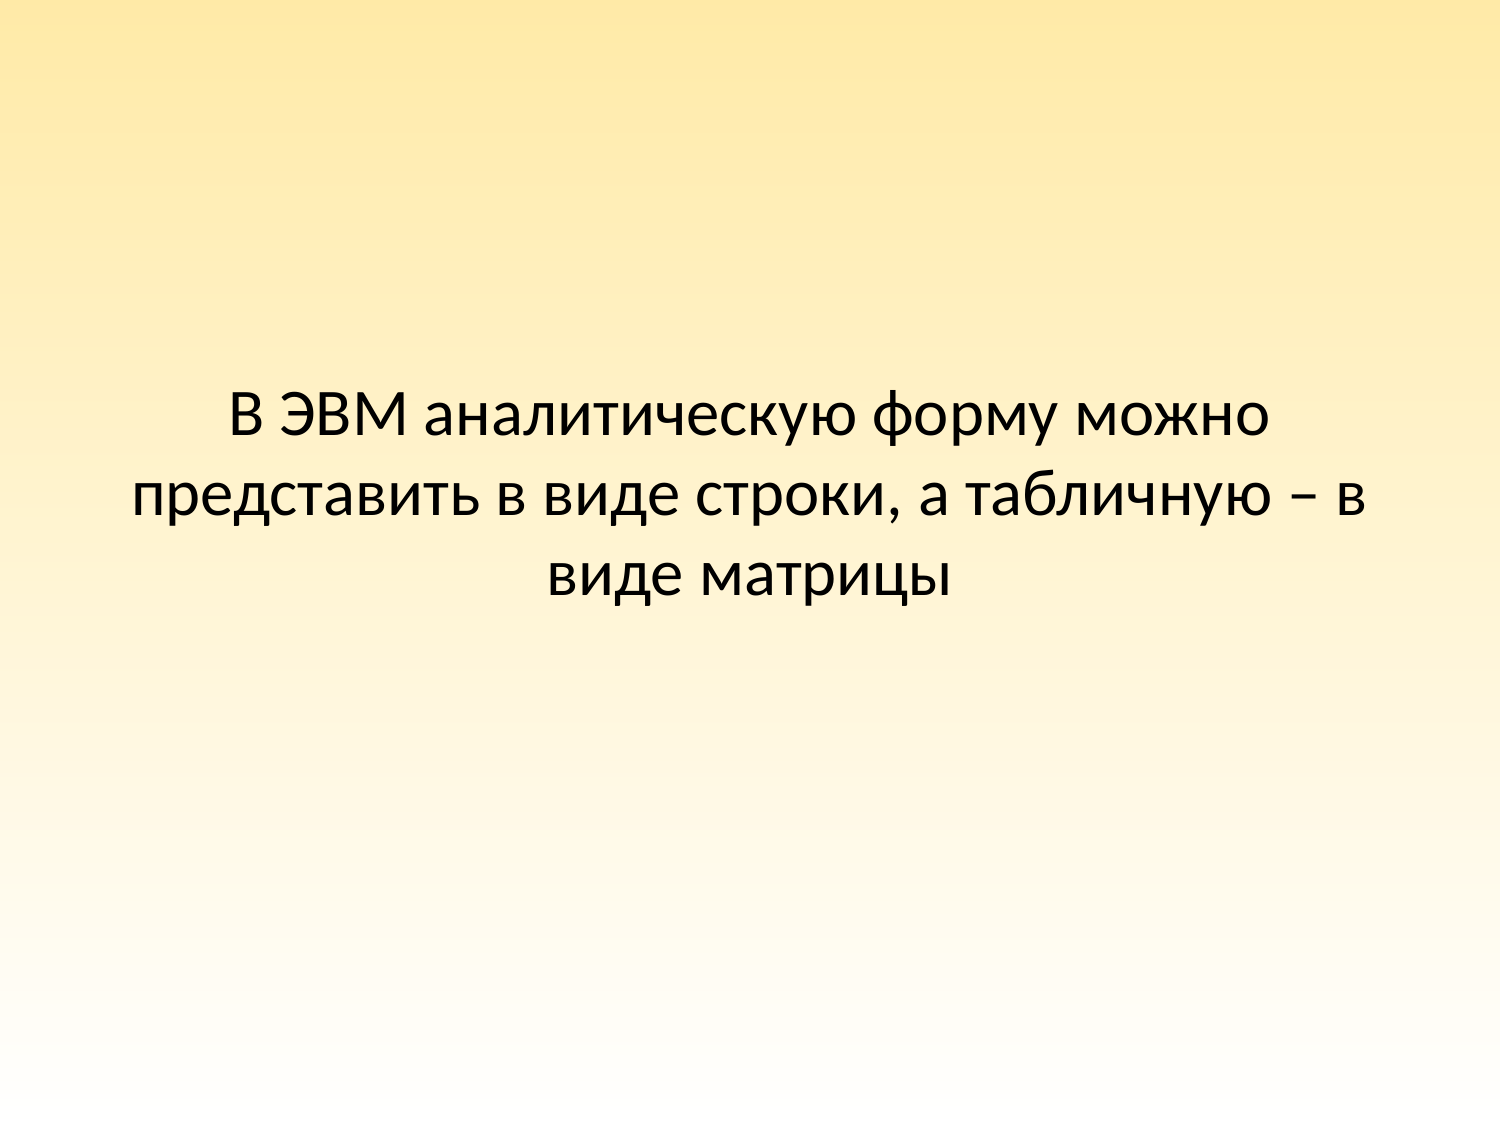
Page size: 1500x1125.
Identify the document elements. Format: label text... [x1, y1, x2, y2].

list [17, 184, 1483, 1005]
text_box В ЭВМ аналитическую форму можно представить в виде строки, а табличную – в виде матрицы [94, 361, 1406, 617]
